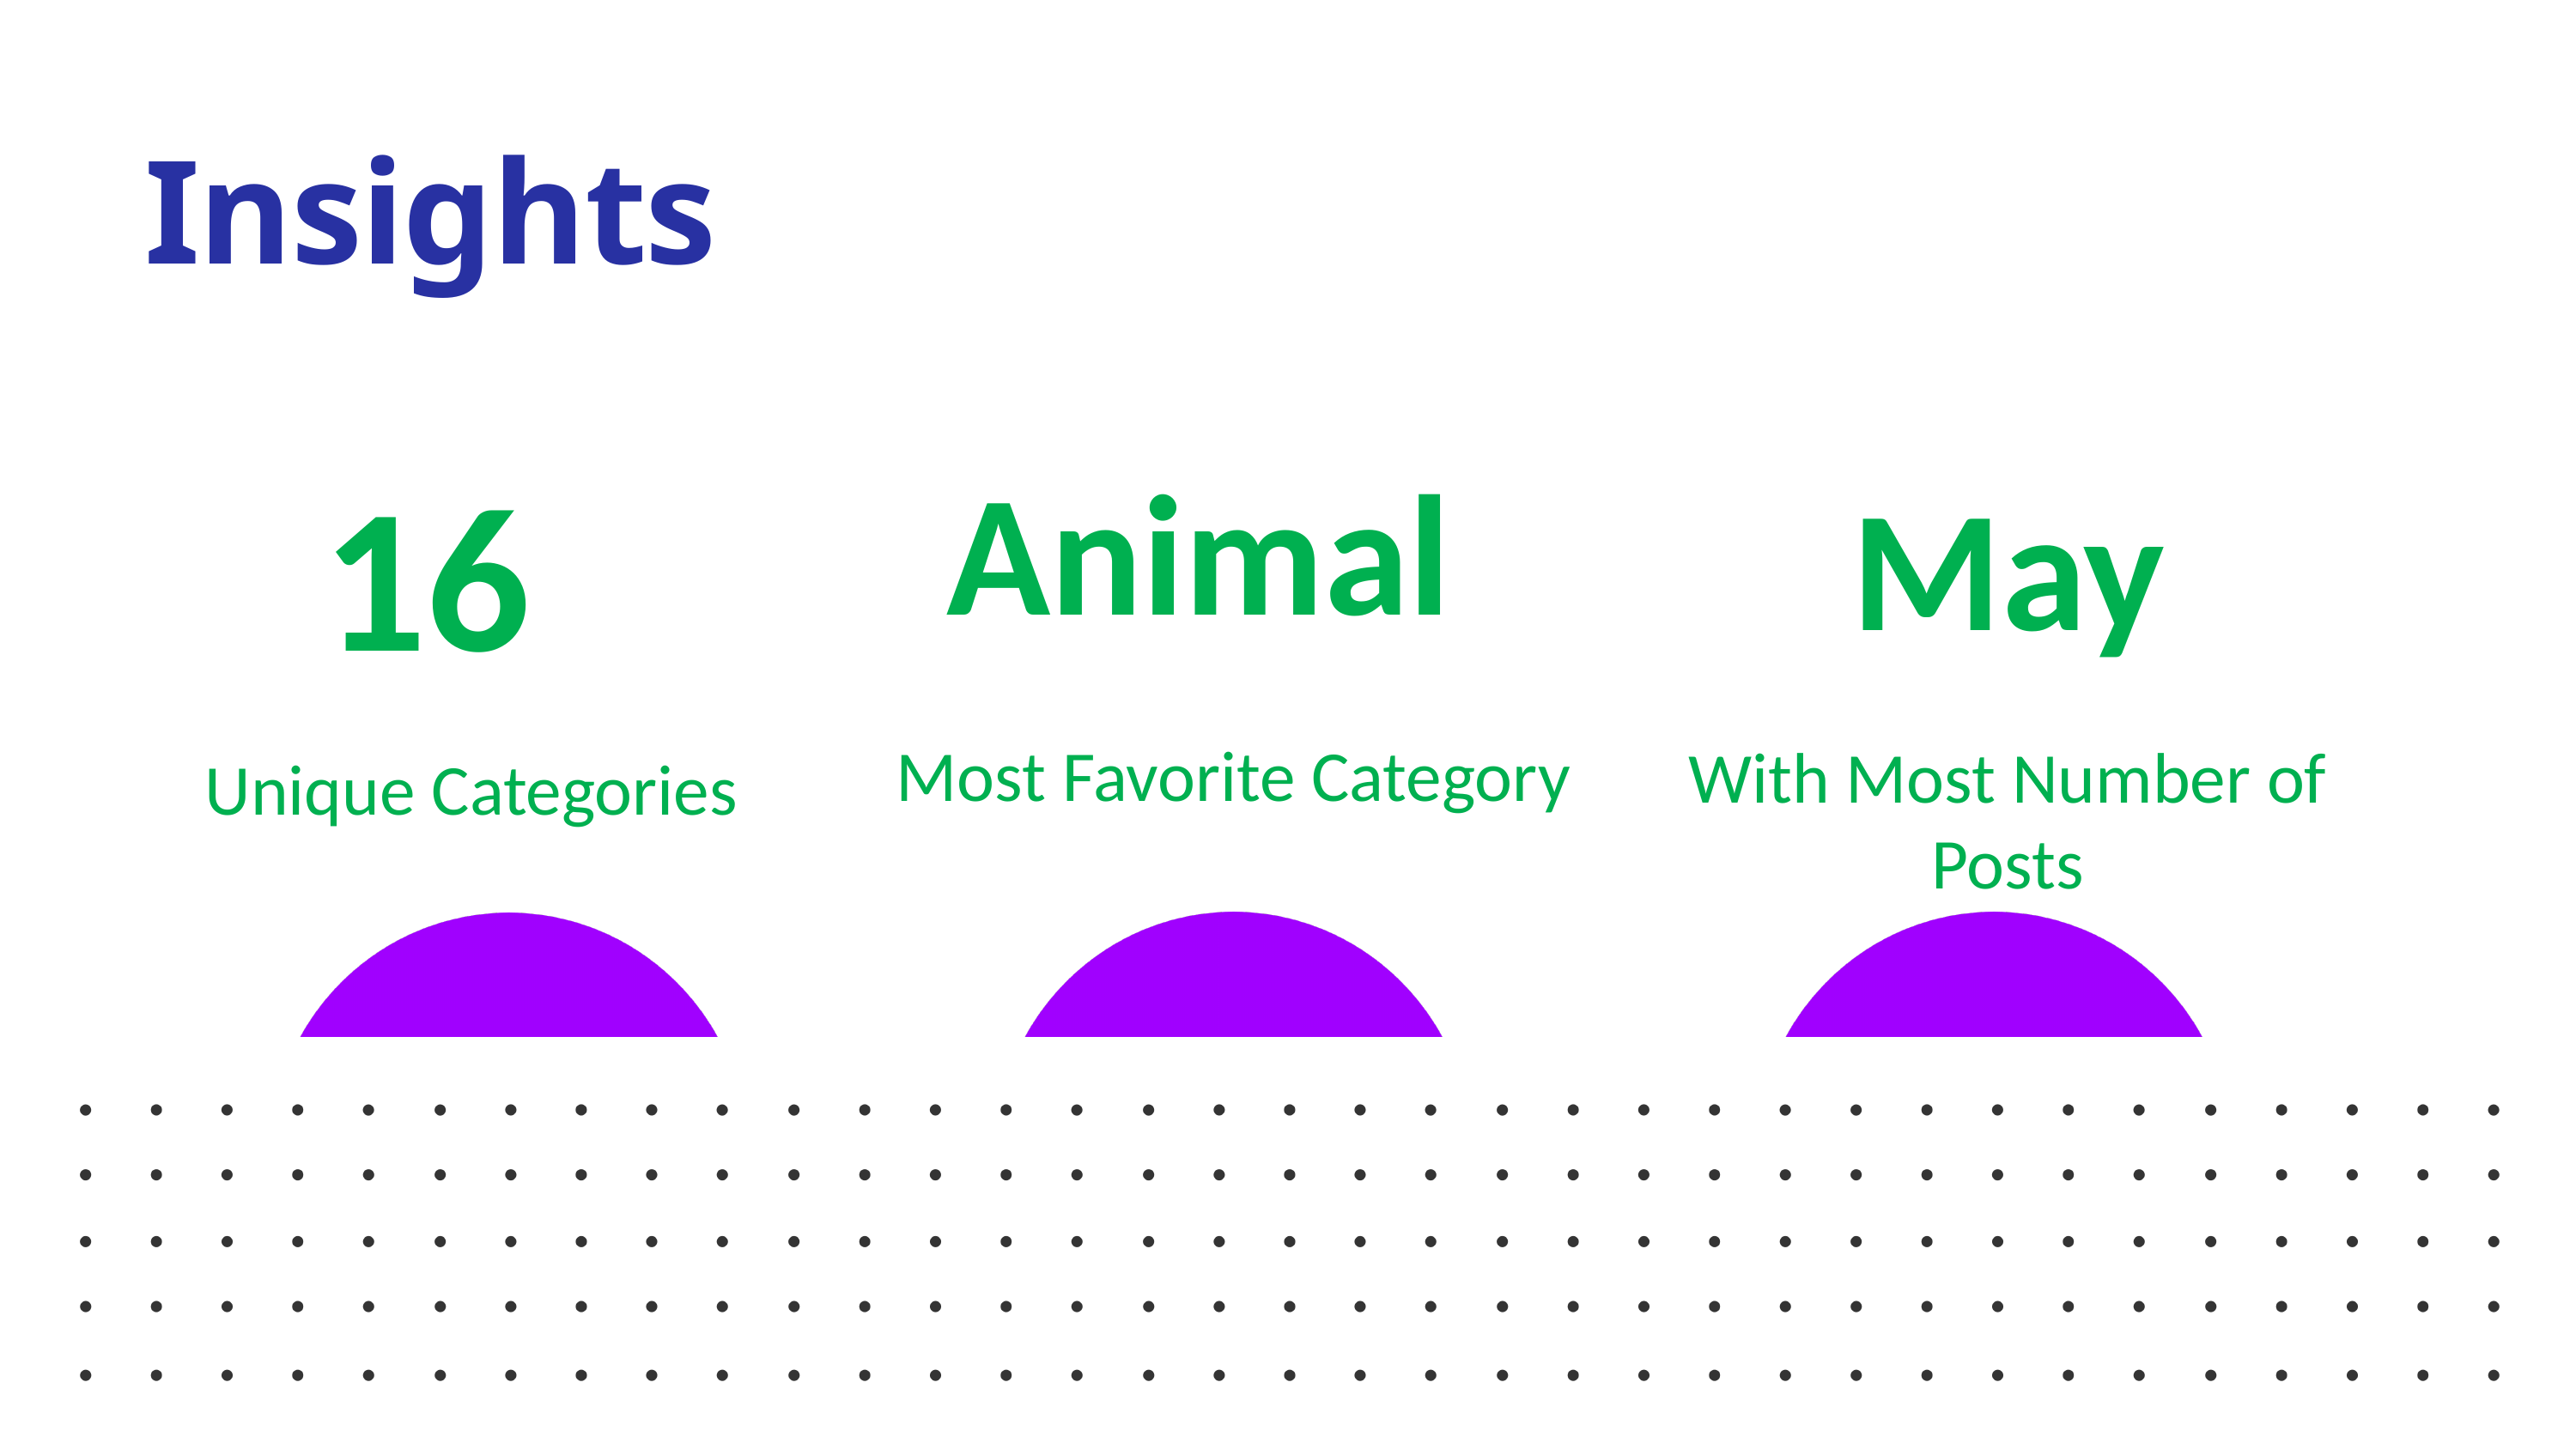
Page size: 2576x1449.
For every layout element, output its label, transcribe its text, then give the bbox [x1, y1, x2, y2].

text_box May [1654, 452, 2362, 671]
picture [1784, 912, 2204, 1037]
text_box Animal [844, 437, 1553, 657]
picture [299, 912, 719, 1037]
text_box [72, 1099, 2504, 1385]
text_box 16 [72, 439, 781, 699]
text_box Most Favorite Category [879, 638, 1589, 822]
text_box Insights [144, 121, 799, 294]
text_box With Most Number of Posts [1653, 639, 2362, 910]
text_box Unique Categories [117, 651, 826, 836]
picture [1024, 912, 1443, 1037]
